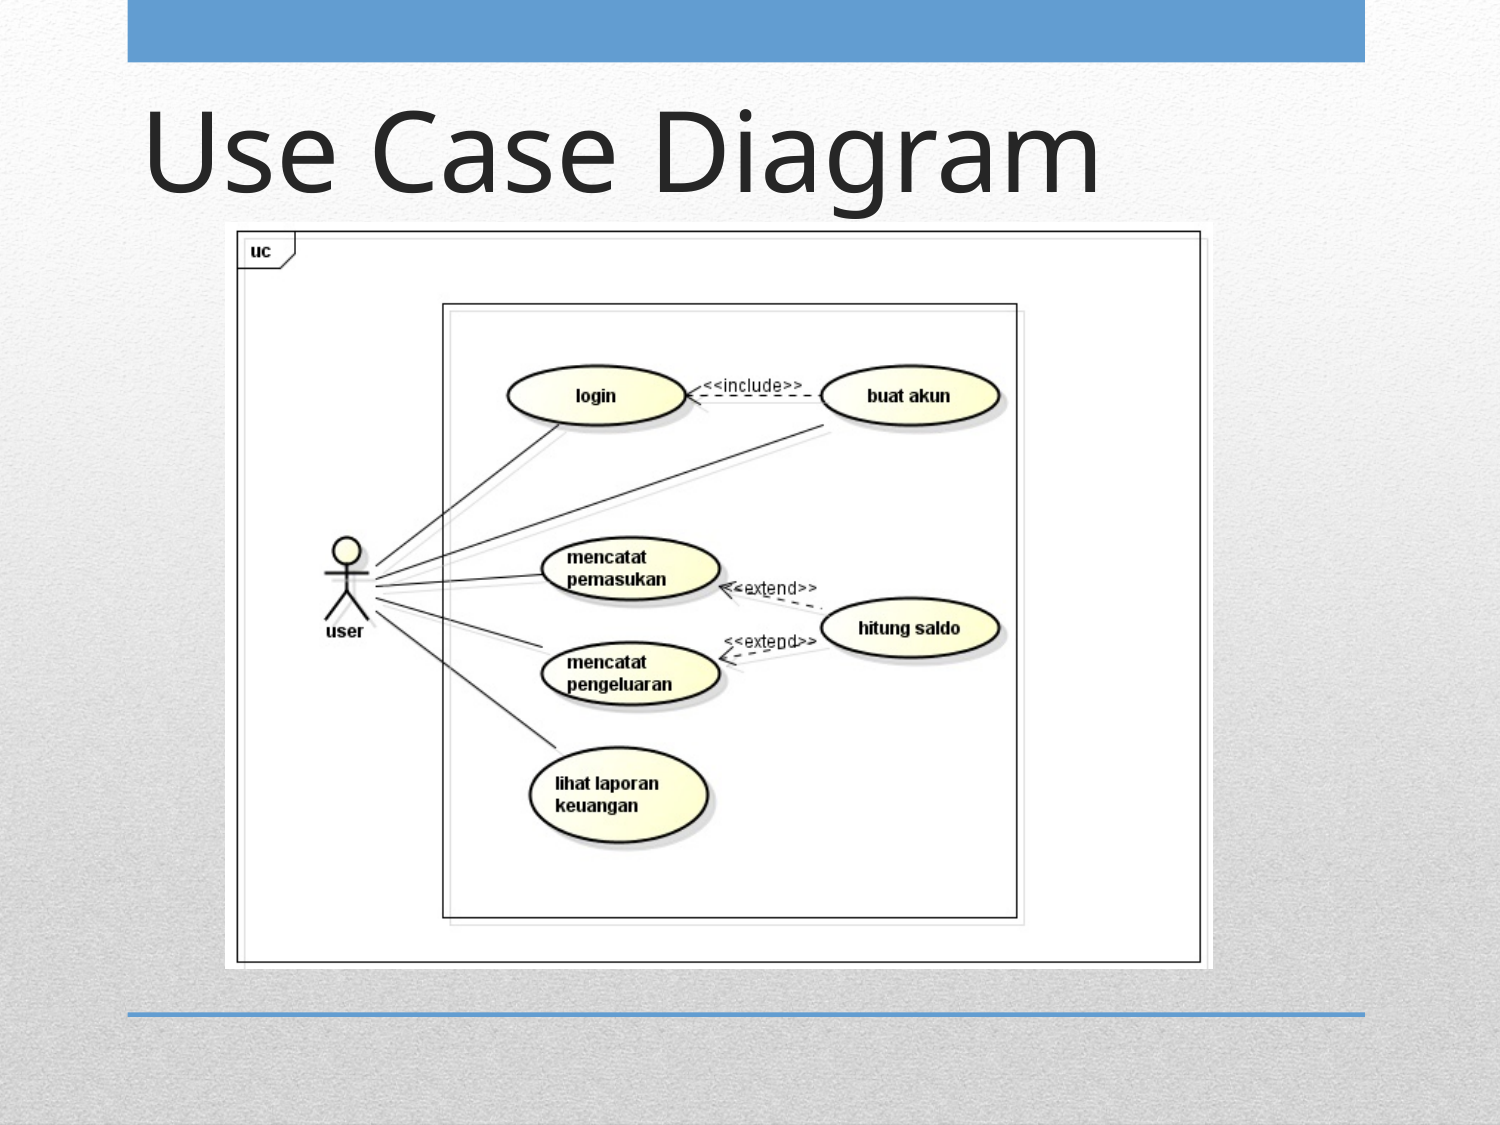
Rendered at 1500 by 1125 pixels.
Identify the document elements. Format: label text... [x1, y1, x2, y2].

picture [224, 221, 1214, 970]
title Use Case Diagram [125, 37, 1238, 223]
